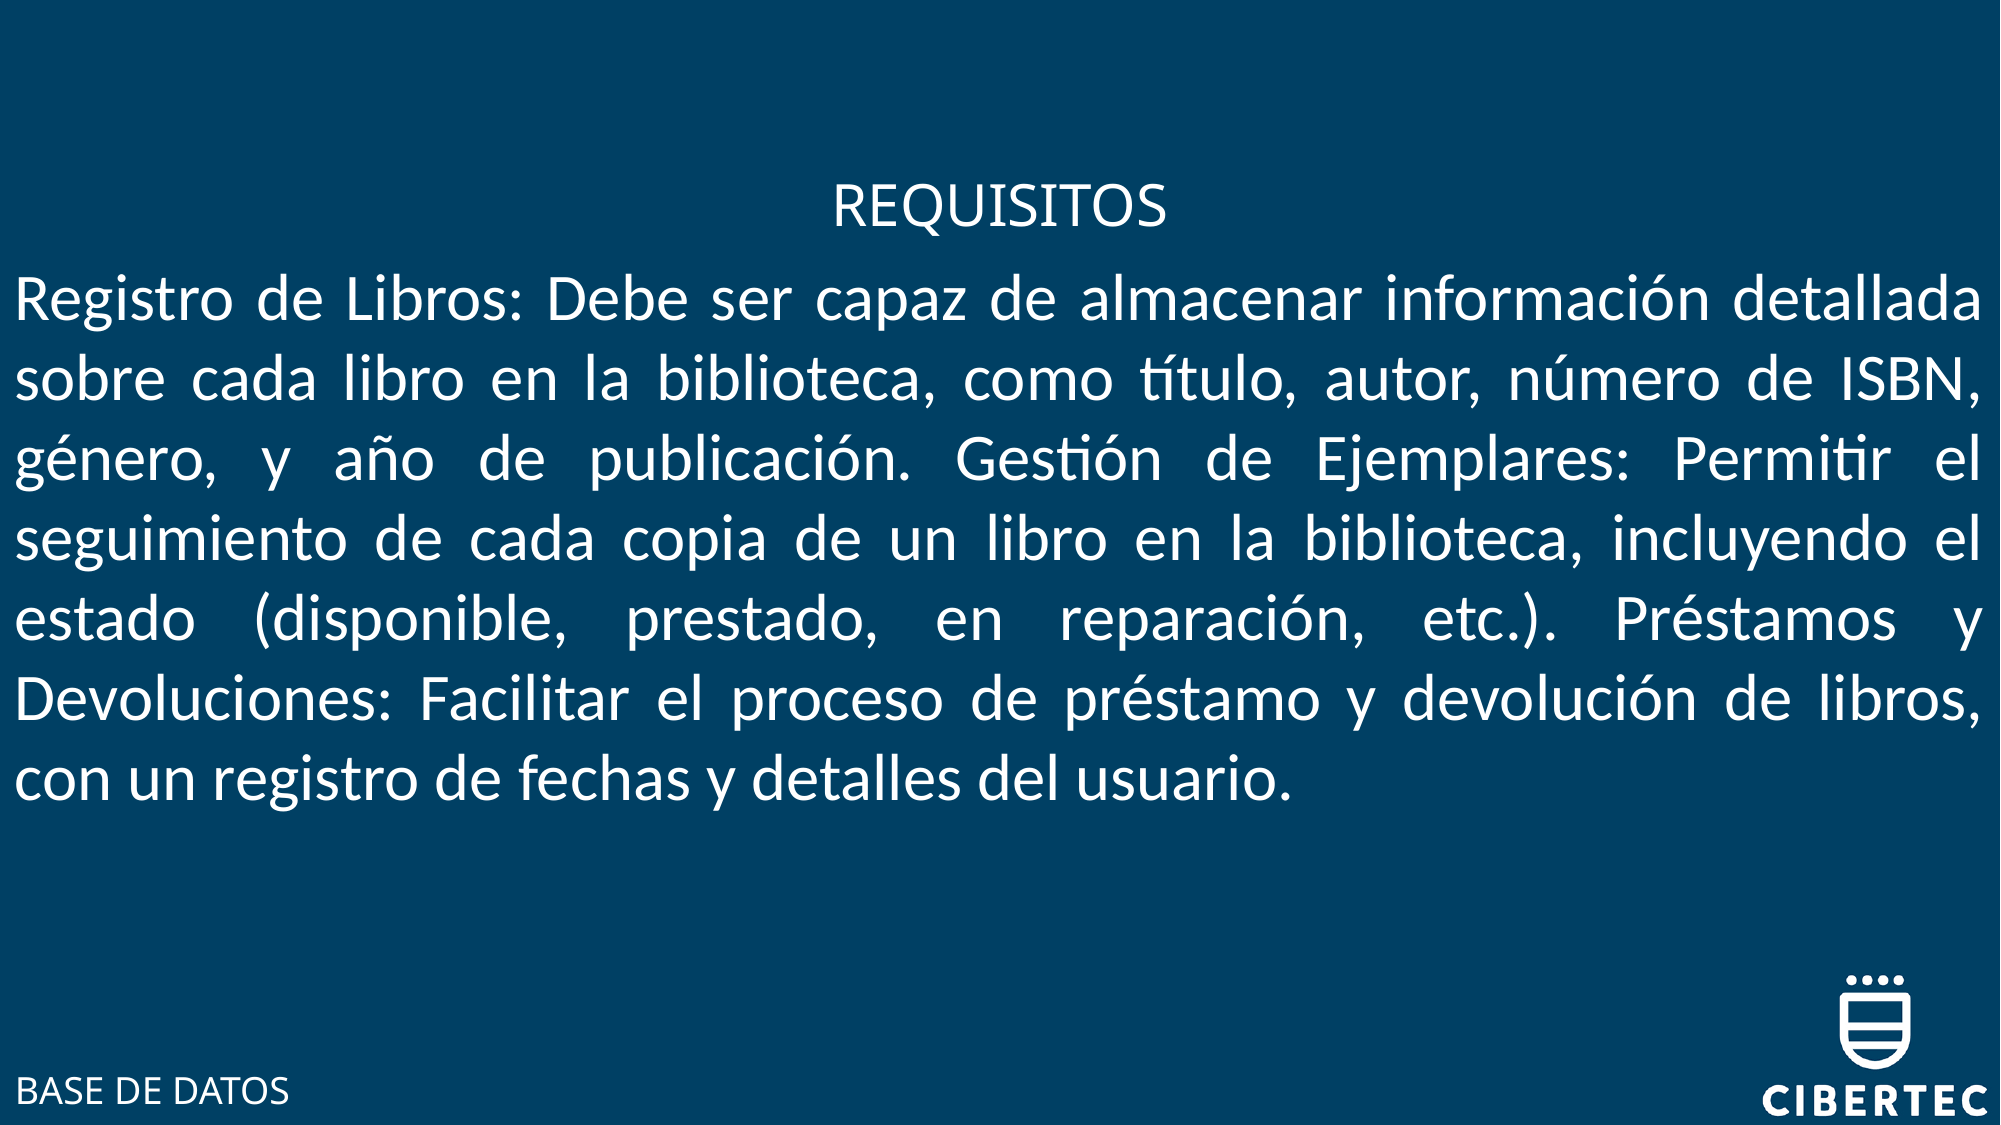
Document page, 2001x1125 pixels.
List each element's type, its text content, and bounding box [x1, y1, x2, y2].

picture [1754, 964, 2000, 1125]
text_box REQUISITOS [344, 160, 1656, 246]
text_box BASE DE DATOS [0, 1060, 363, 1120]
text_box Registro de Libros: Debe ser capaz de almacenar información detallada sobre cada libro en la biblioteca, como título, autor, número de ISBN, género, y año de publicación. Gestión de Ejemplares: Permitir el seguimiento de cada copia de un libro en la biblioteca, incluyendo el estado (disponible, prestado, en reparación, etc.). Préstamos y Devoluciones: Facilitar el proceso de préstamo y devolución de libros, con un registro de fechas y detalles del usuario. [0, 246, 2000, 821]
